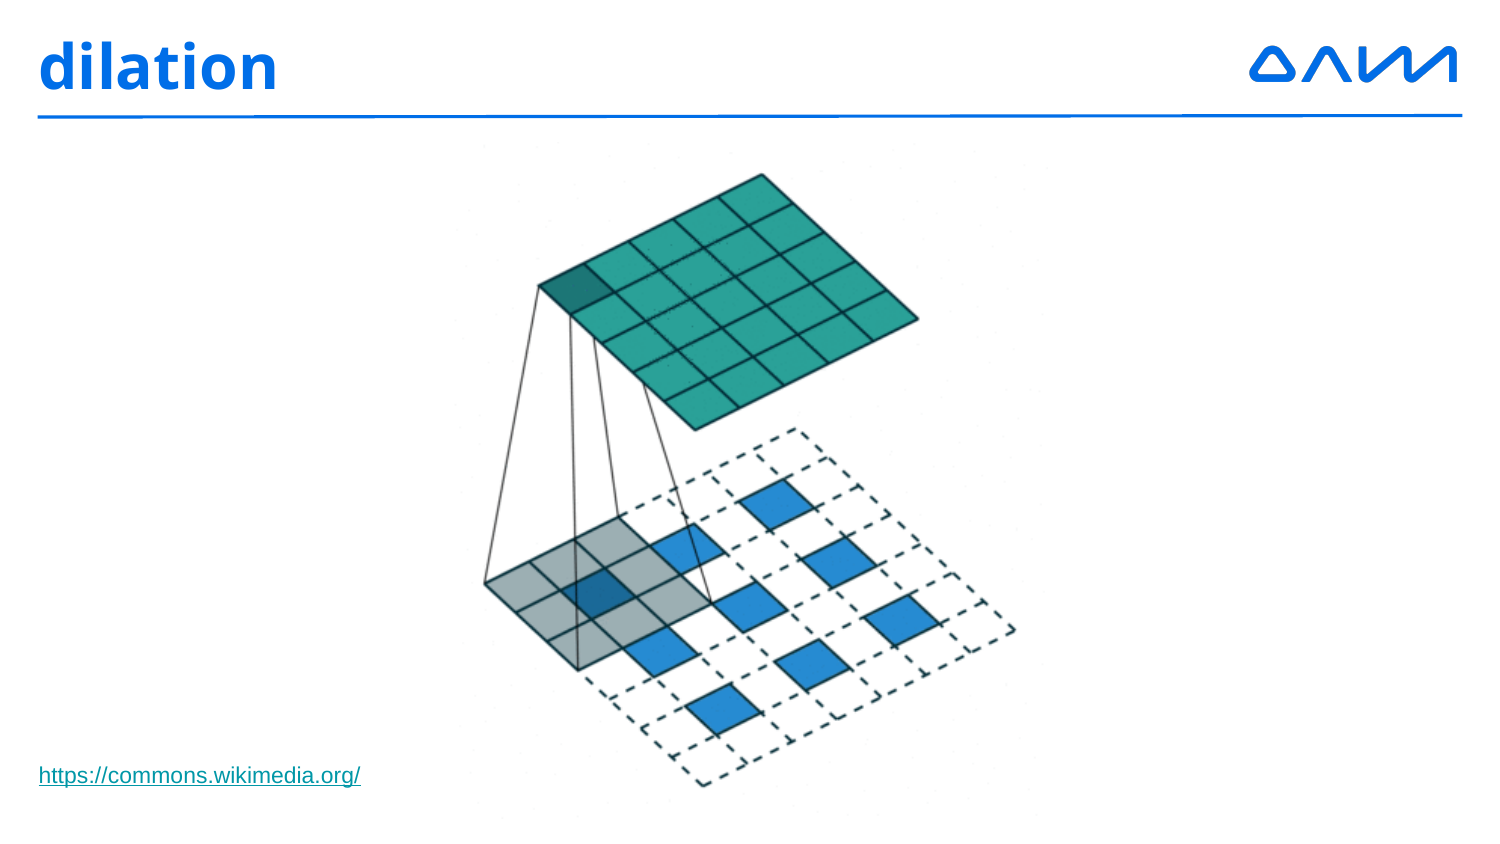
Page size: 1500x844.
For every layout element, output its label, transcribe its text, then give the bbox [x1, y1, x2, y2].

picture [1230, 19, 1476, 108]
picture [452, 141, 1048, 820]
text_box https://commons.wikimedia.org/ [23, 746, 447, 805]
text_box dilation [23, 11, 1151, 117]
